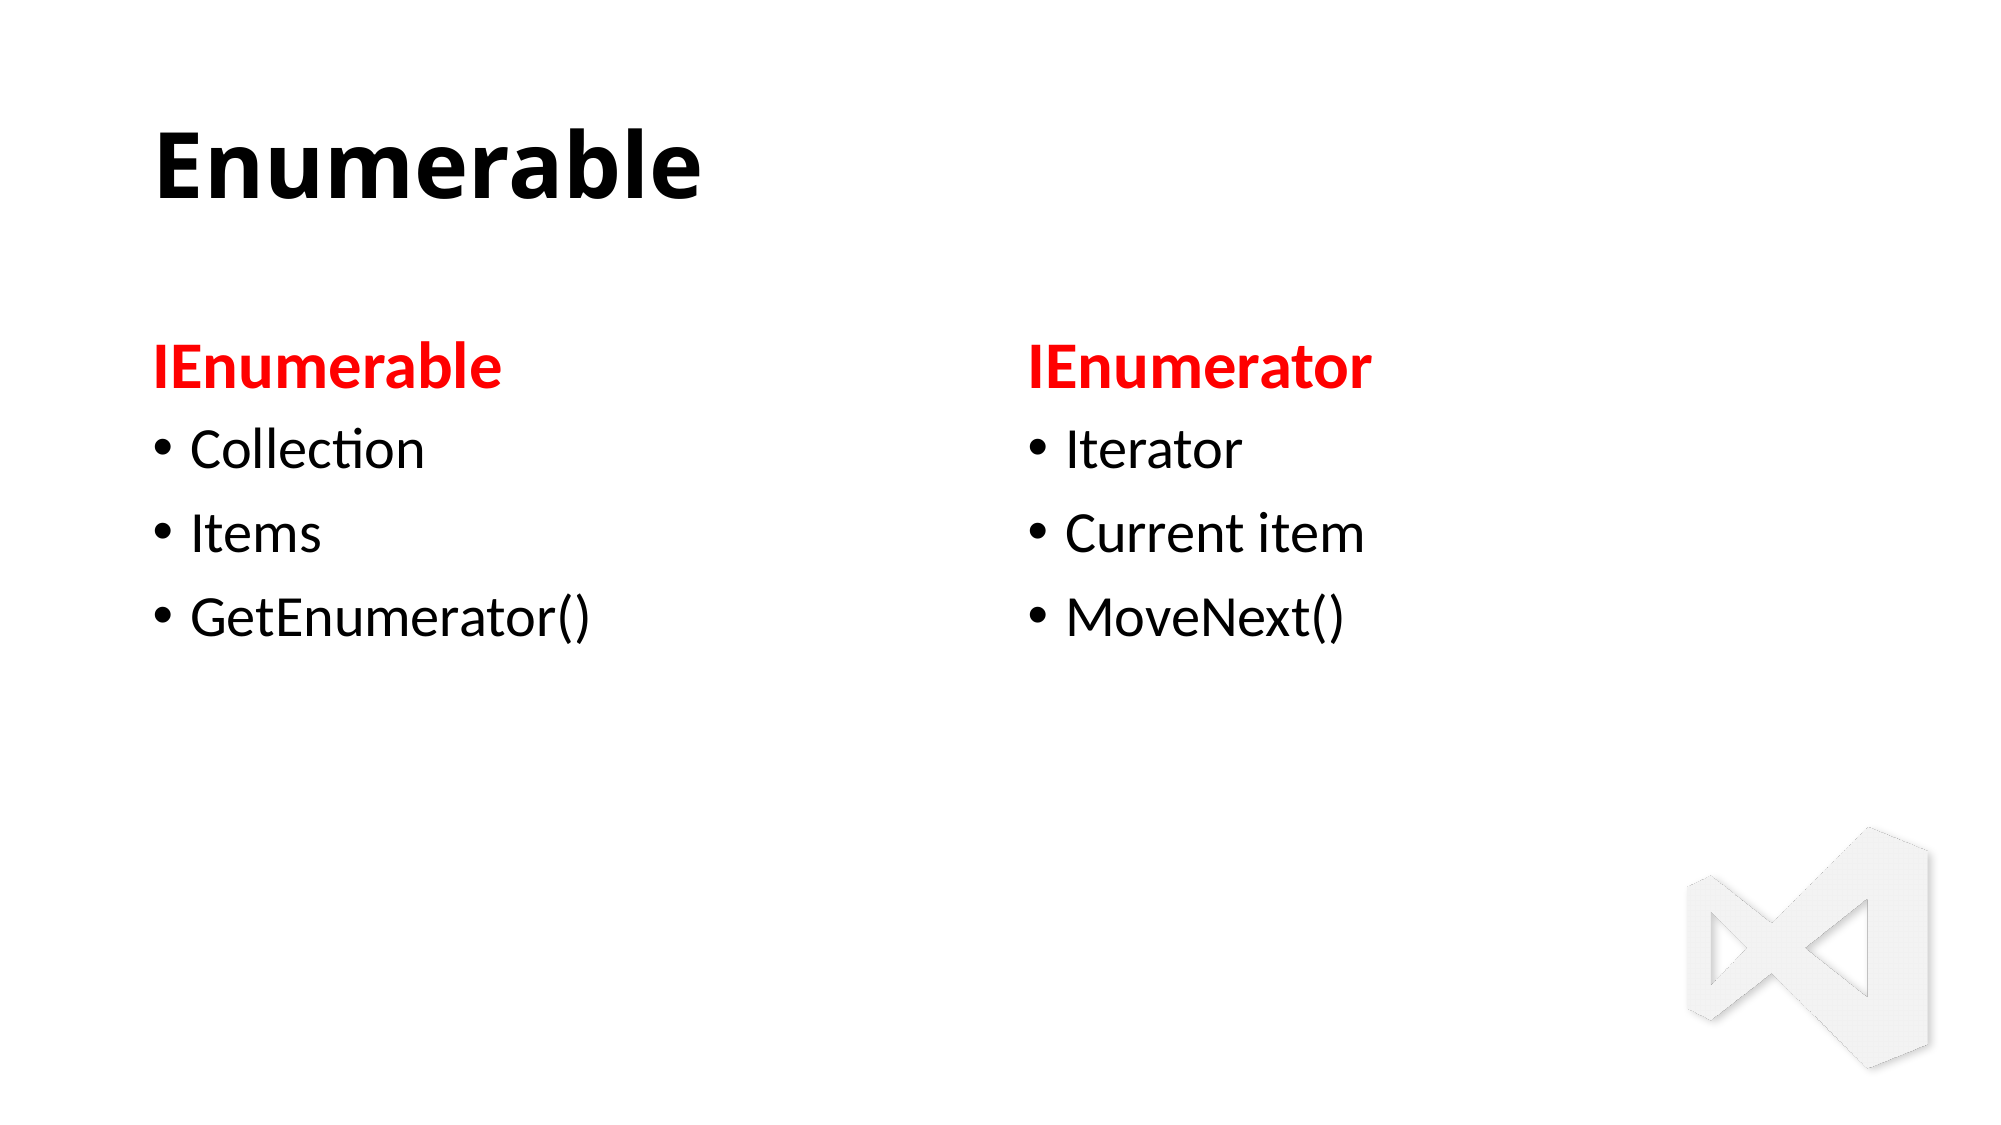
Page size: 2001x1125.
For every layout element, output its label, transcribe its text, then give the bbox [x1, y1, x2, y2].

picture [1614, 754, 2000, 1125]
title Enumerable [137, 59, 1863, 278]
list Iterator Current item MoveNext() [1012, 410, 1863, 1016]
list IEnumerable [137, 275, 984, 410]
list IEnumerator [1012, 275, 1863, 410]
list Collection Items GetEnumerator() [137, 410, 984, 1016]
